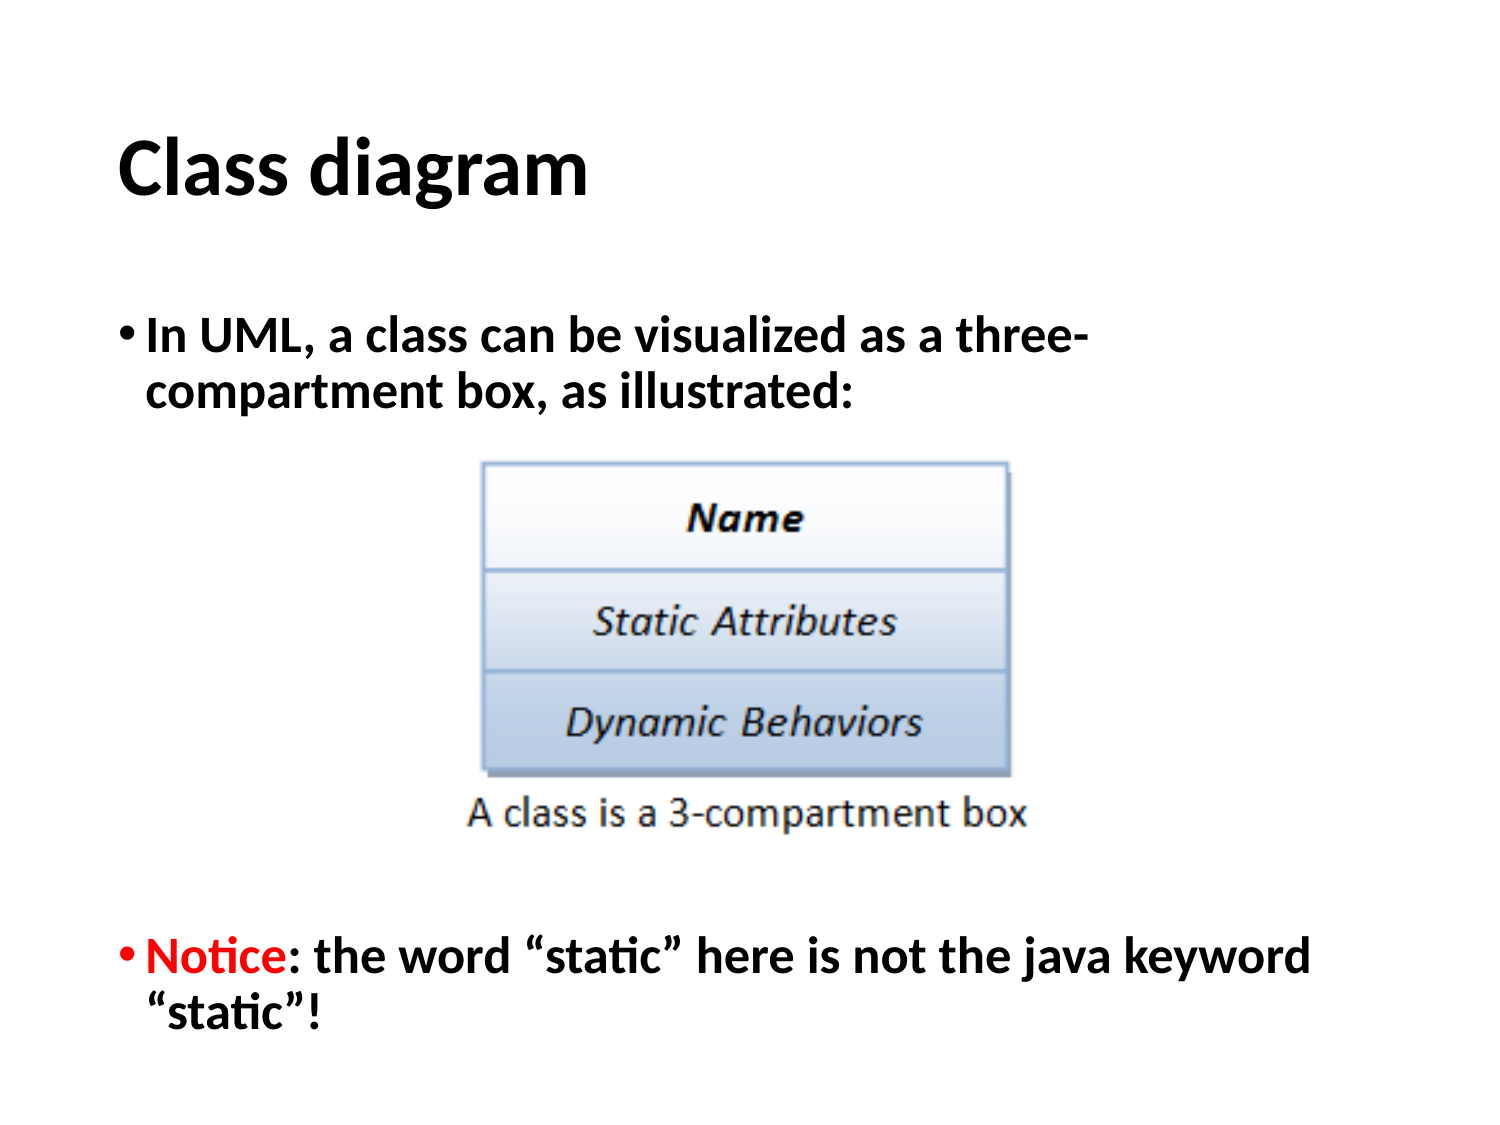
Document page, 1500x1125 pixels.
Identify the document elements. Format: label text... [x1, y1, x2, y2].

picture [442, 437, 1058, 848]
list In UML, a class can be visualized as a three-compartment box, as illustrated: Notice: the word “static” here is not the java keyword “static”! [103, 299, 1397, 1057]
title Class diagram [103, 59, 1397, 278]
